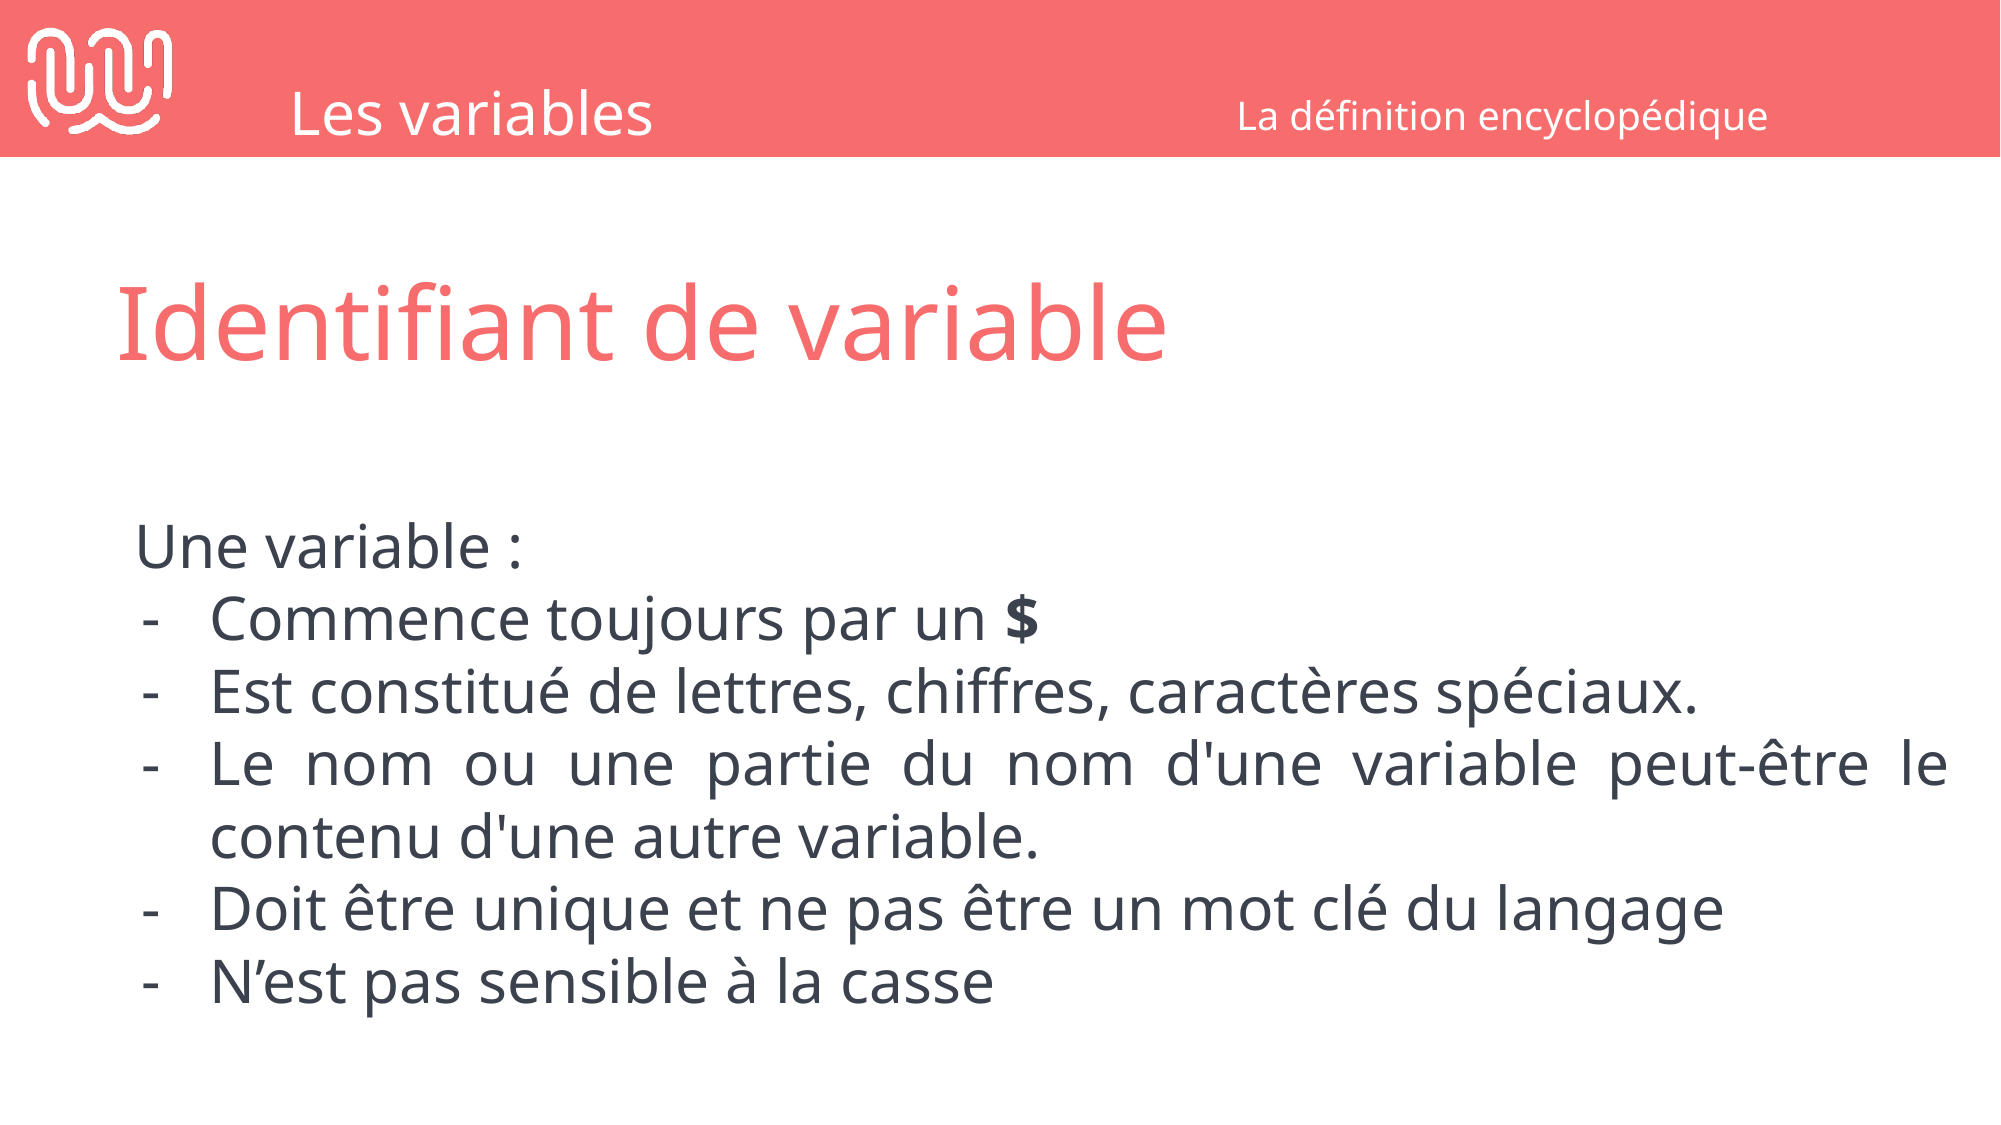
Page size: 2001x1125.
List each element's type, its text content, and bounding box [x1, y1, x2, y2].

text_box Les variables [289, 32, 1227, 191]
picture [27, 27, 178, 135]
text_box Identifiant de variable [116, 258, 1970, 375]
text_box La définition encyclopédique [1236, 75, 2000, 154]
text_box Une variable : Commence toujours par un $ Est constitué de lettres, chiffres, caractères spéciaux. Le nom ou une partie du nom d'une variable peut-être le contenu d'une autre variable. Doit être unique et ne pas être un mot clé du langage N’est pas sensible à la casse [134, 428, 1952, 1095]
